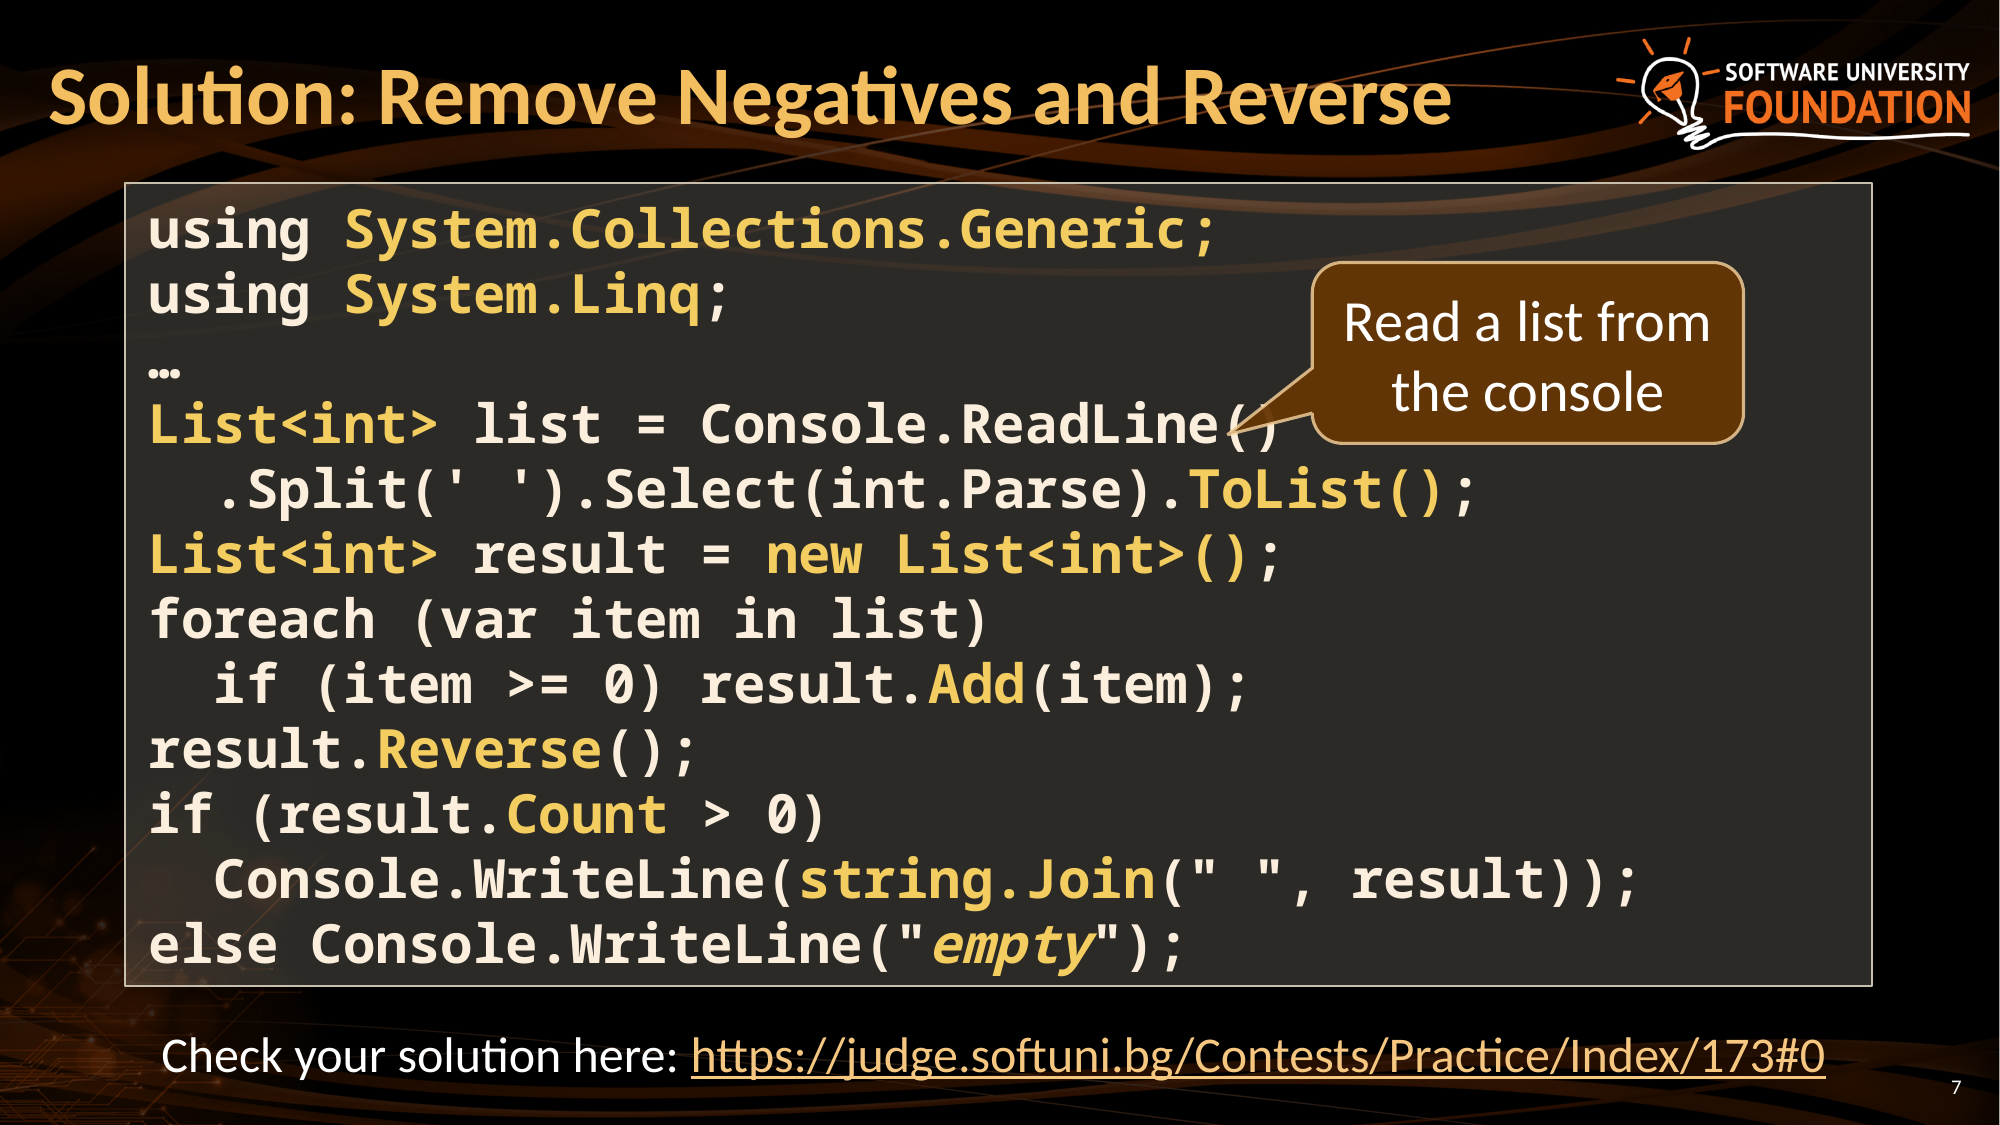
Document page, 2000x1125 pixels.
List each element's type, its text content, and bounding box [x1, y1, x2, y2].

text_box Check your solution here: https://judge.softuni.bg/Contests/Practice/Index/173#0 [124, 1015, 1863, 1091]
slide_number 7 [1897, 1070, 1968, 1103]
picture [0, 0, 2000, 1125]
text_box using System.Collections.Generic; using System.Linq; … List<int> list = Console.ReadLine() .Split(' ').Select(int.Parse).ToList(); List<int> result = new List<int>(); foreach (var item in list) if (item >= 0) result.Add(item); result.Reverse(); if (result.Count > 0) Console.WriteLine(string.Join(" ", result)); else Console.WriteLine("empty"); [124, 183, 1873, 987]
text_box Read a list from the console [1226, 261, 1745, 445]
title Solution: Remove Negatives and Reverse [30, 6, 1602, 189]
